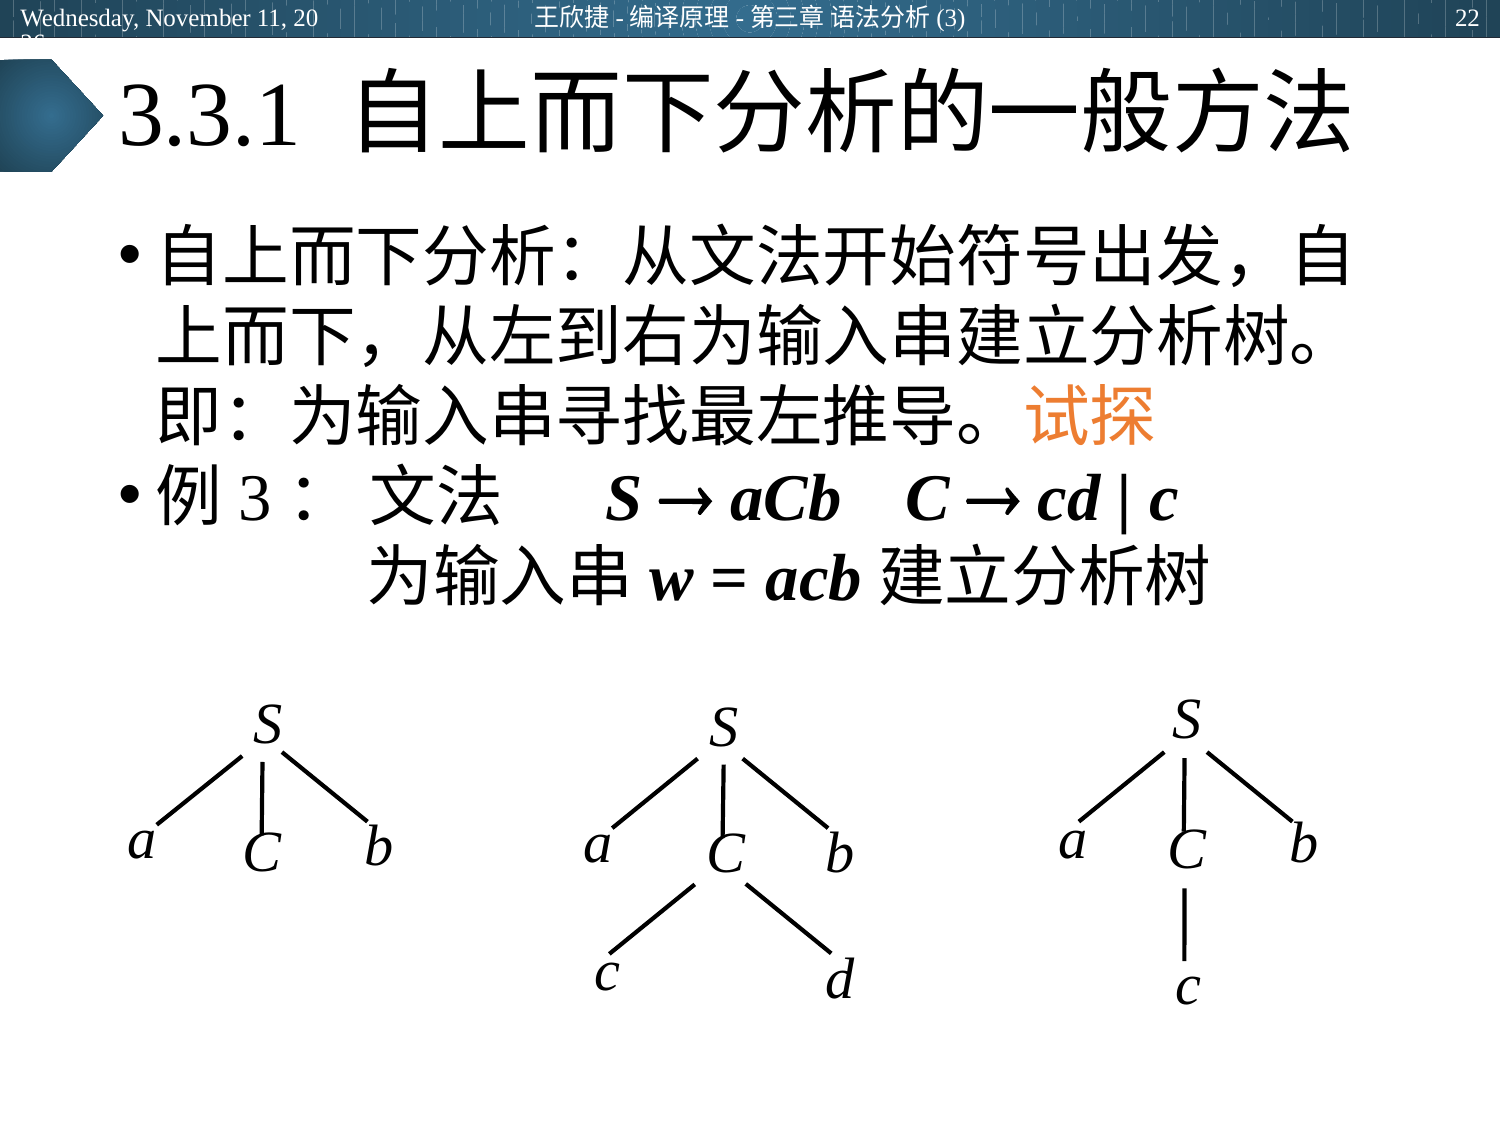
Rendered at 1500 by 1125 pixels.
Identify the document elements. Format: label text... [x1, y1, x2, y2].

footer 王欣捷-编译原理-第三章 语法分析(3) [496, 1, 1004, 32]
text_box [1055, 678, 1338, 1028]
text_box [124, 683, 413, 895]
slide_number 22 [1157, 1, 1495, 32]
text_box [580, 685, 874, 1021]
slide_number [5, 1, 344, 32]
list 自上而下分析：从文法开始符号出发，自上而下，从左到右为输入串建立分析树。即：为输入串寻找最左推导。试探 例3： 文法 S  aCb C  cd | c 为输入串w = acb建立分析树 [103, 206, 1397, 1014]
title 3.3.1 自上而下分析的一般方法 [103, 37, 1397, 194]
